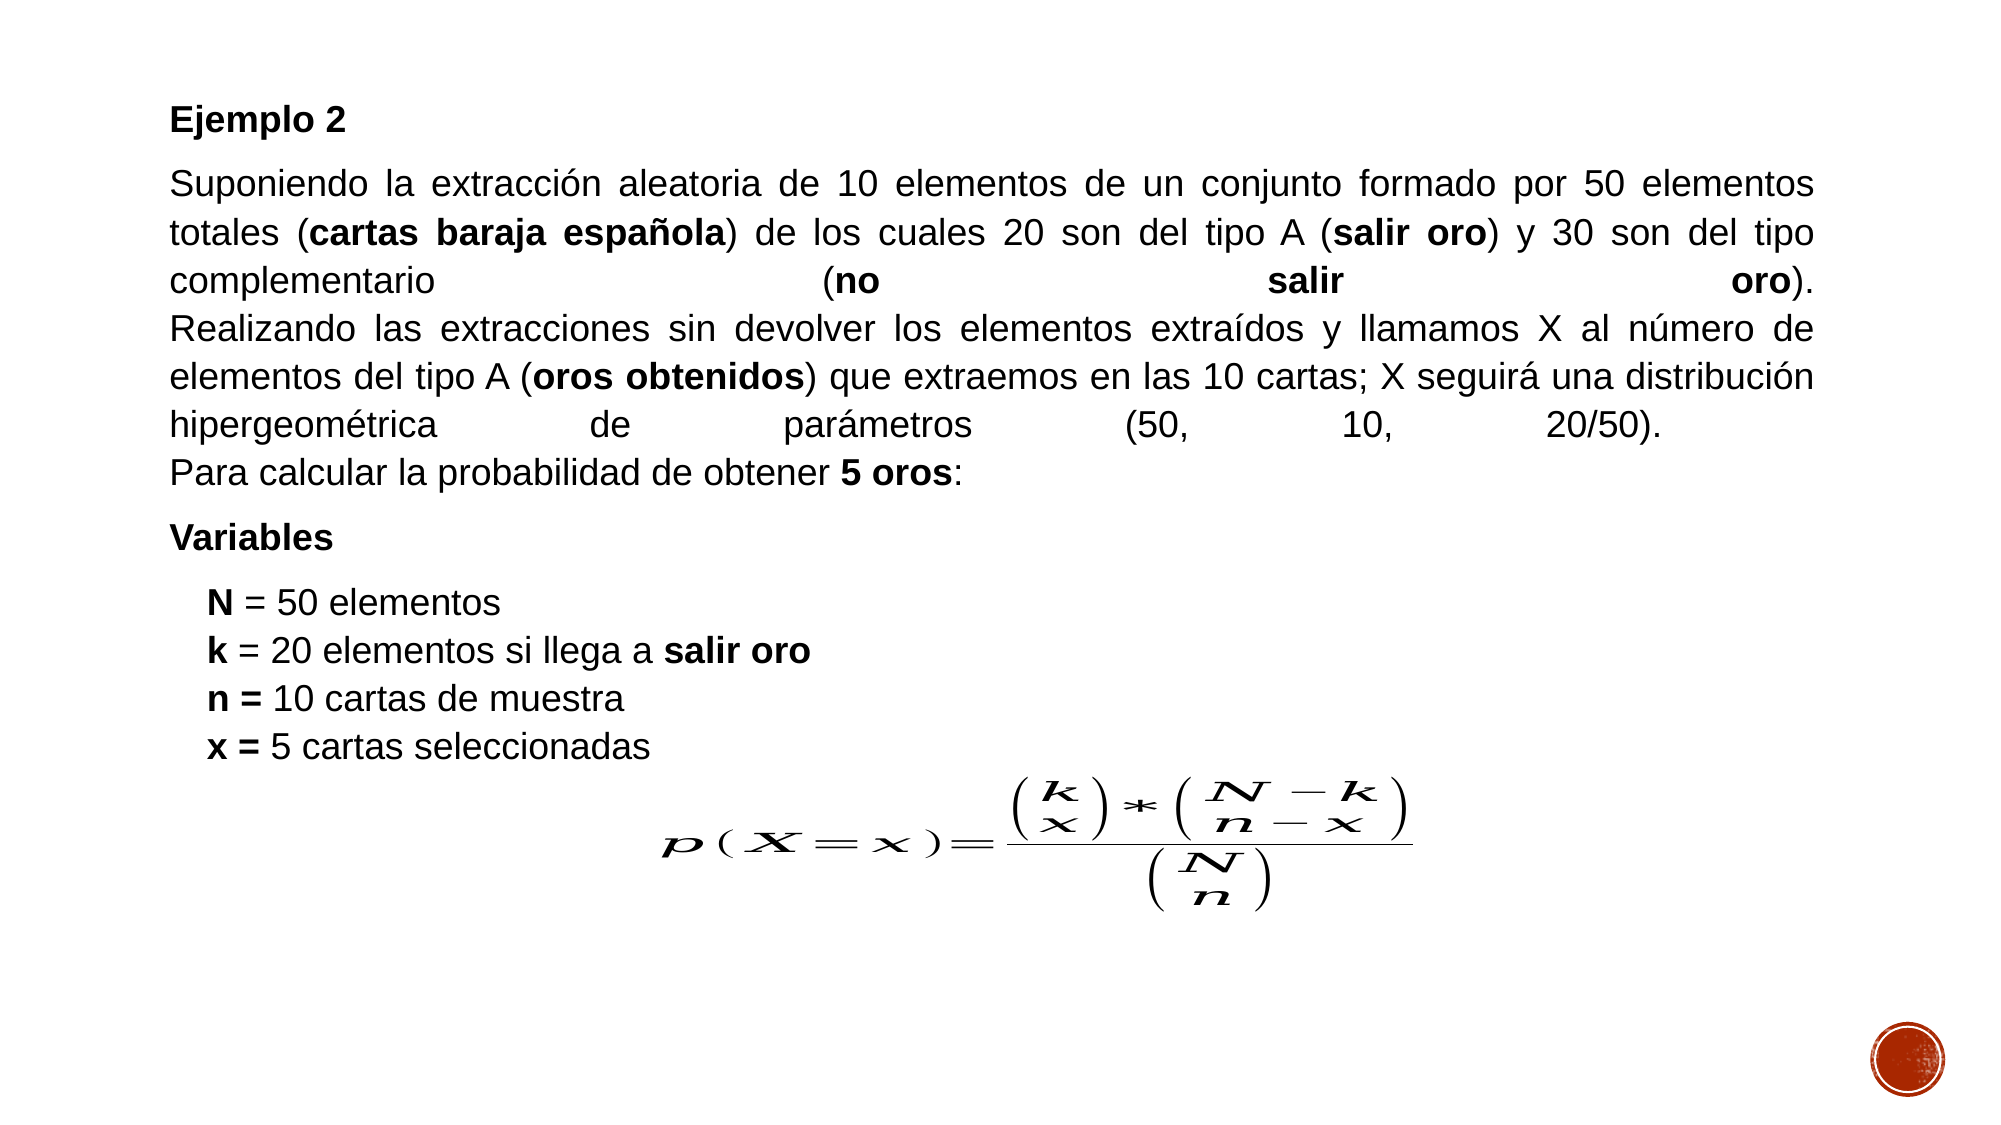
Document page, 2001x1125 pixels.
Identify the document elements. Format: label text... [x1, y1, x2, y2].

text_box Ejemplo 2 Suponiendo la extracción aleatoria de 10 elementos de un conjunto formado por 50 elementos totales (cartas baraja española) de los cuales 20 son del tipo A (salir oro) y 30 son del tipo complementario (no salir oro). Realizando las extracciones sin devolver los elementos extraídos y llamamos X al número de elementos del tipo A (oros obtenidos) que extraemos en las 10 cartas; X seguirá una distribución hipergeométrica de parámetros (50, 10, 20/50). Para calcular la probabilidad de obtener 5 oros: Variables N = 50 elementos k = 20 elementos si llega a salir oro n = 10 cartas de muestra x = 5 cartas seleccionadas [154, 84, 1830, 805]
picture [1870, 1021, 1946, 1097]
